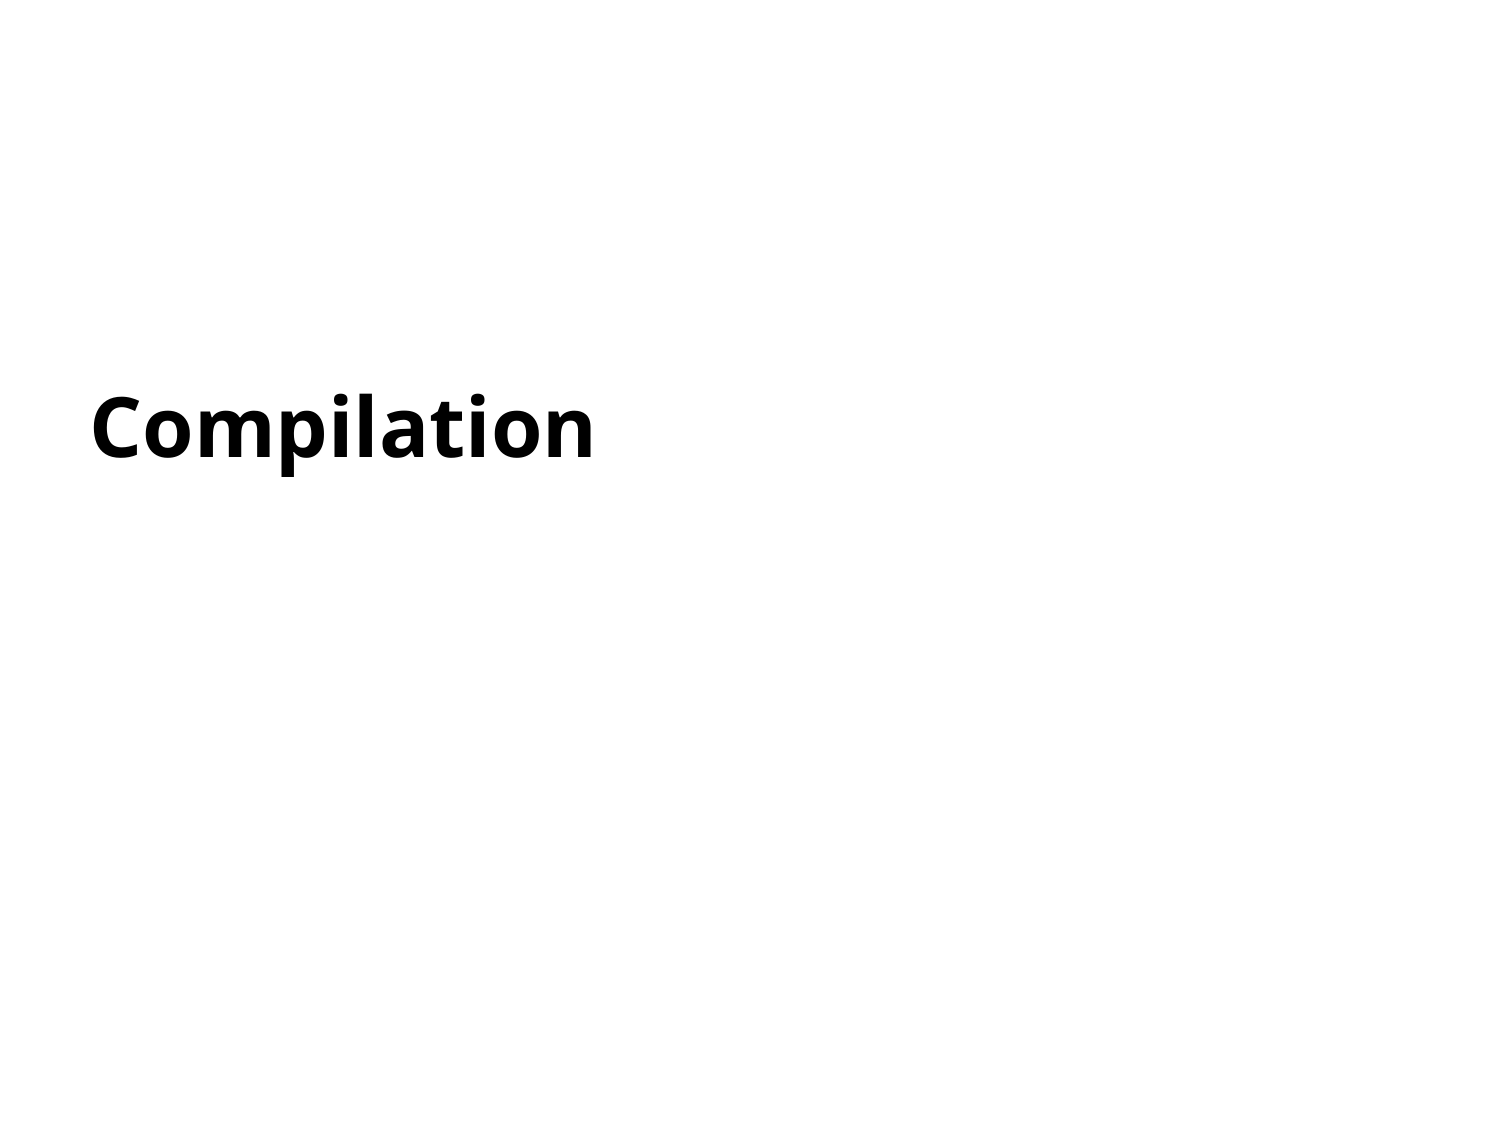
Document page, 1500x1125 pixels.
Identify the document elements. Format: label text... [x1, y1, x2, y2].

title Compilation [75, 349, 1425, 500]
